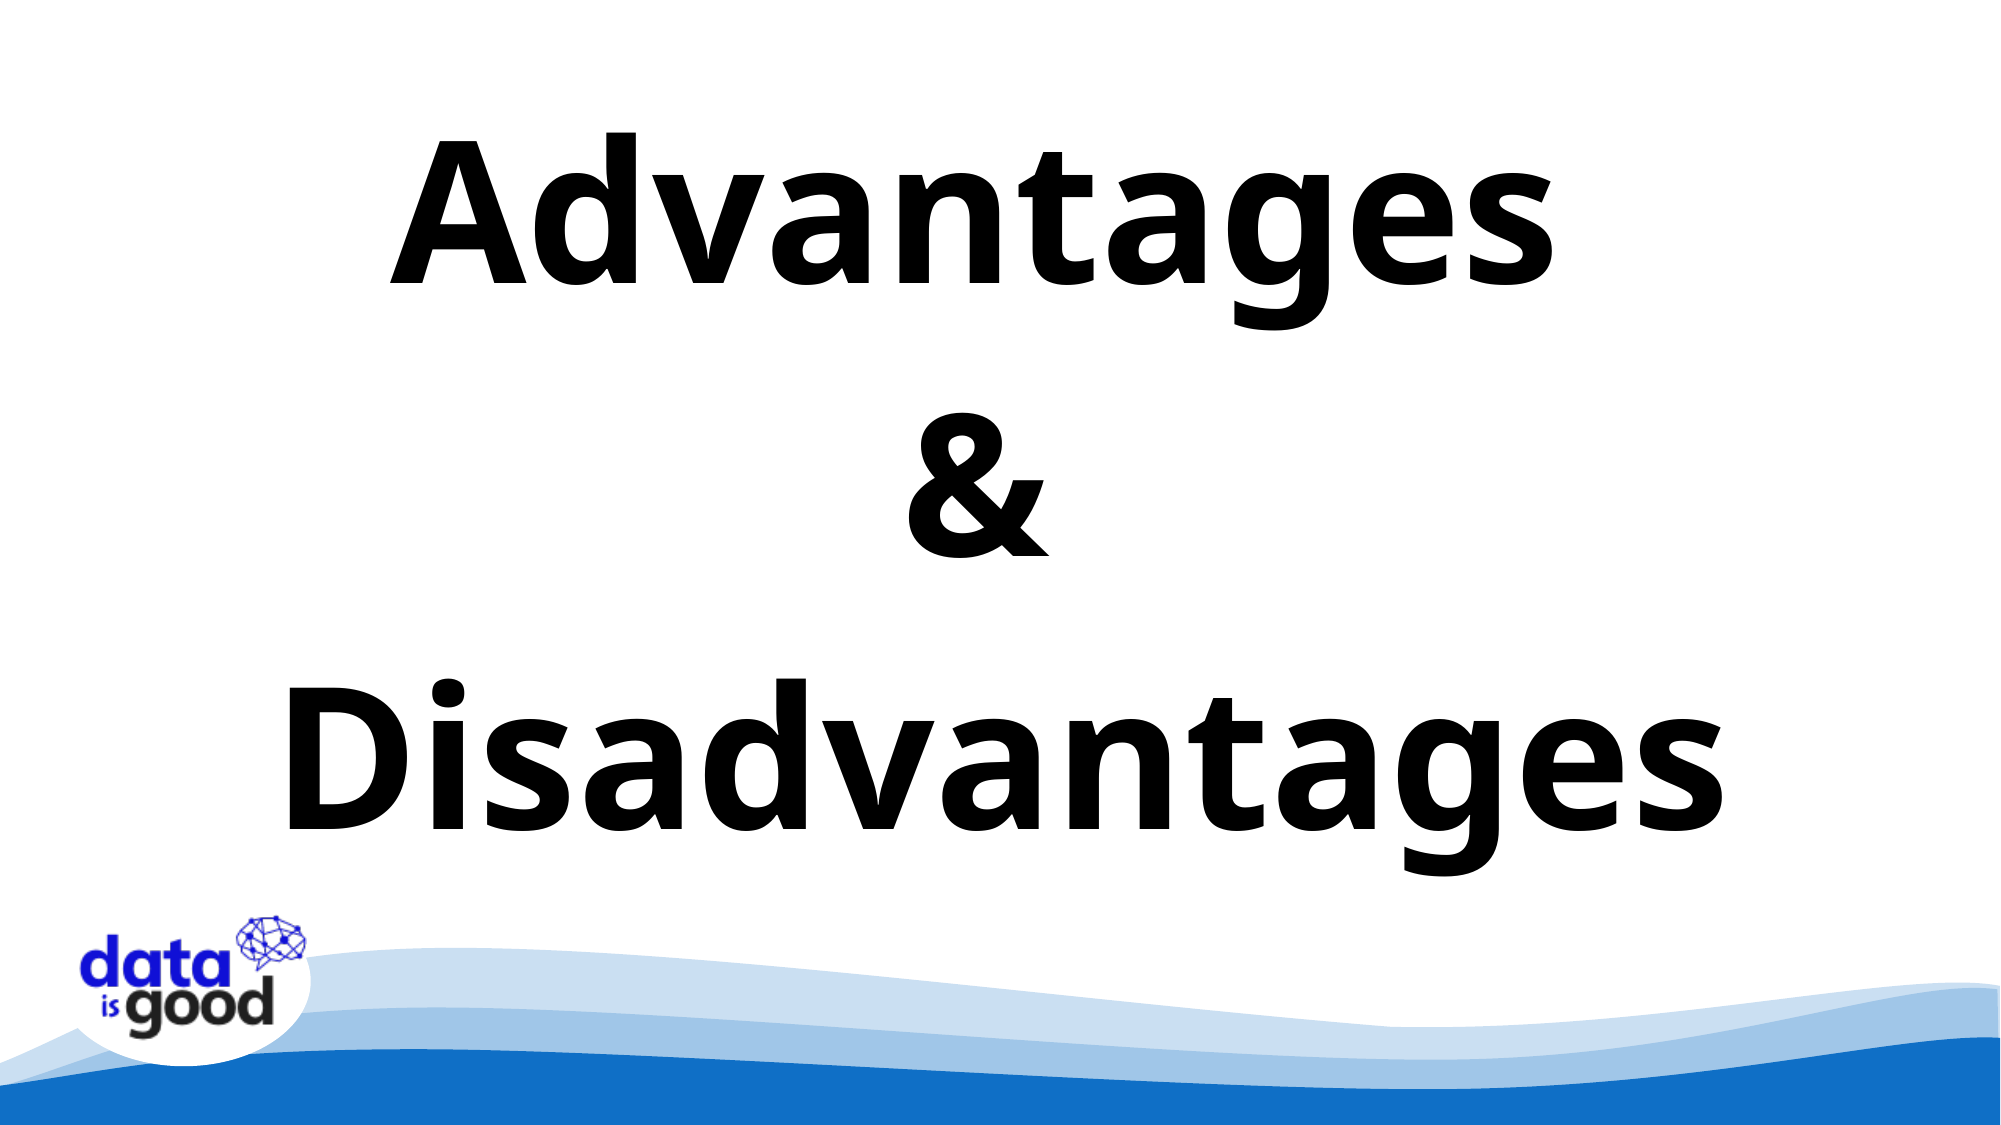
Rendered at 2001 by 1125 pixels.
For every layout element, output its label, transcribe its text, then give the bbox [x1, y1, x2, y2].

text_box Advantages & Disadvantages [79, 229, 1924, 885]
picture [78, 913, 307, 1072]
